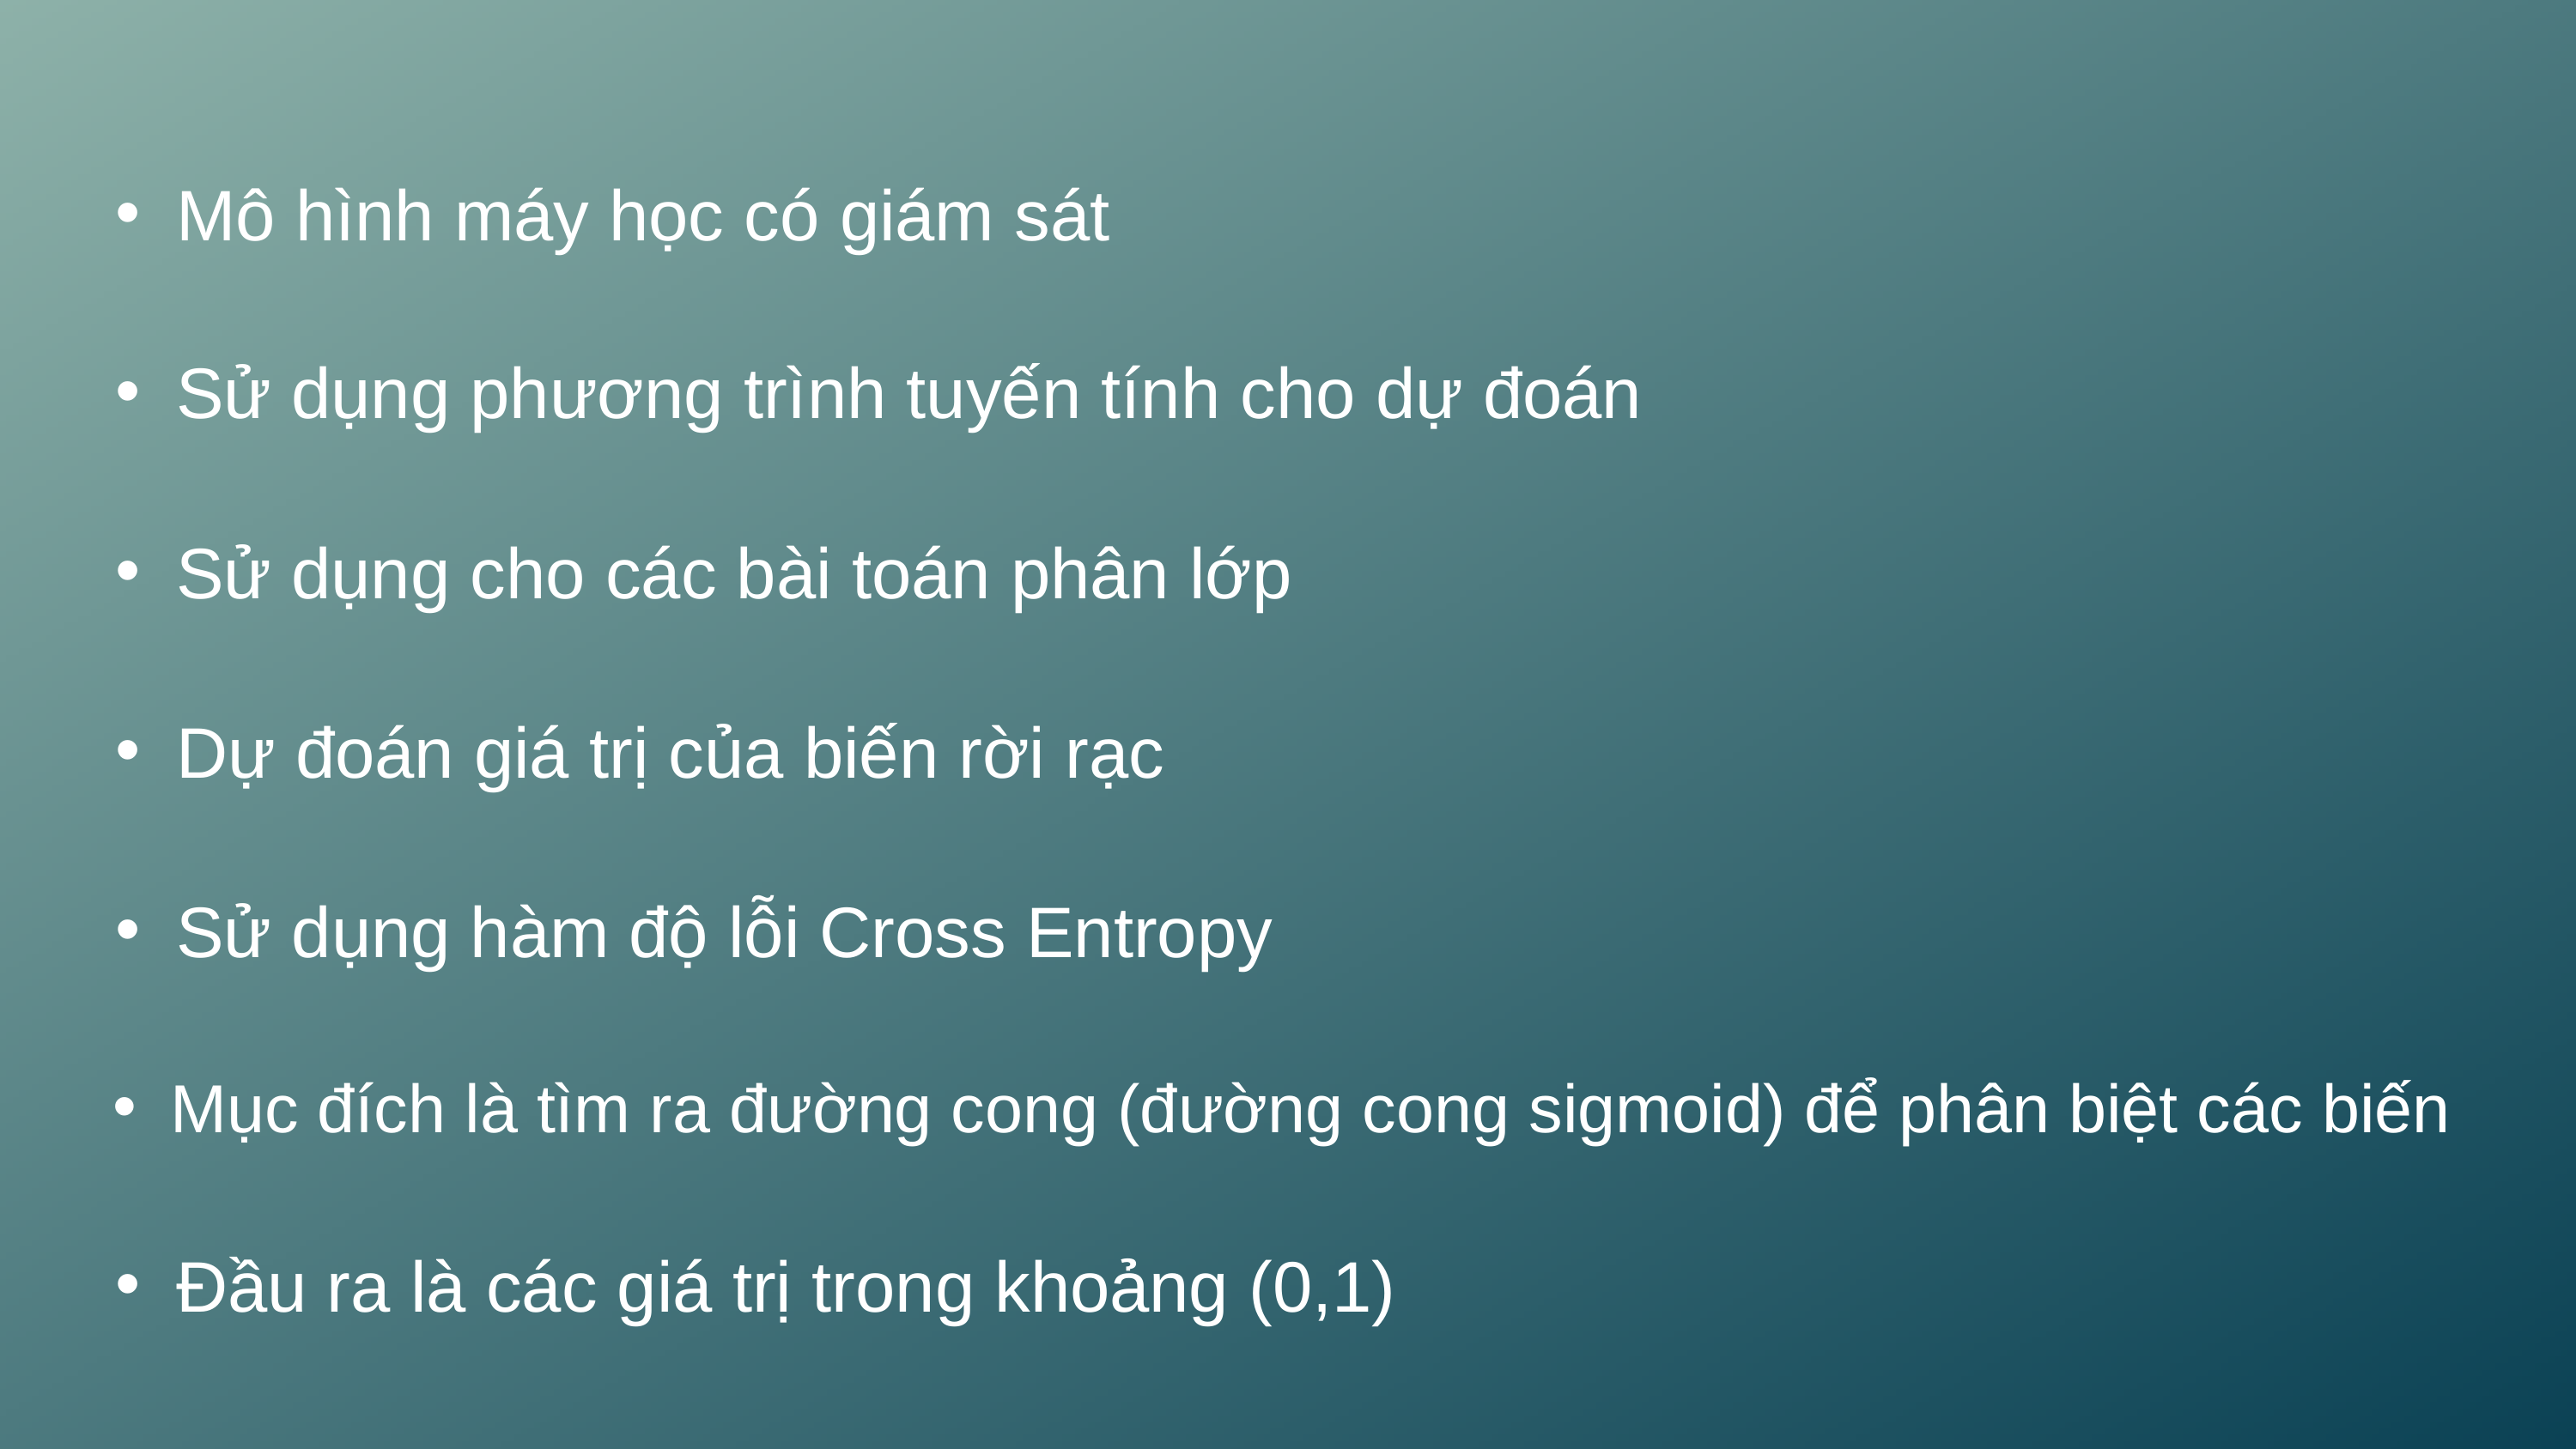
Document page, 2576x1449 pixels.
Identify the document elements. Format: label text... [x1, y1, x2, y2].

text_box Đầu ra là các giá trị trong khoảng (0,1) [54, 1205, 1450, 1326]
text_box Sử dụng hàm độ lỗi Cross Entropy [54, 852, 1295, 972]
text_box [0, 0, 2576, 1449]
text_box Mục đích là tìm ra đường cong (đường cong sigmoid) để phân biệt các biến [54, 1032, 2522, 1147]
text_box Dự đoán giá trị của biến rời rạc [54, 671, 1191, 792]
text_box Sử dụng cho các bài toán phân lớp [54, 492, 1320, 613]
text_box Sử dụng phương trình tuyến tính cho dự đoán [54, 312, 1670, 433]
text_box Mô hình máy học có giám sát [54, 135, 1141, 255]
